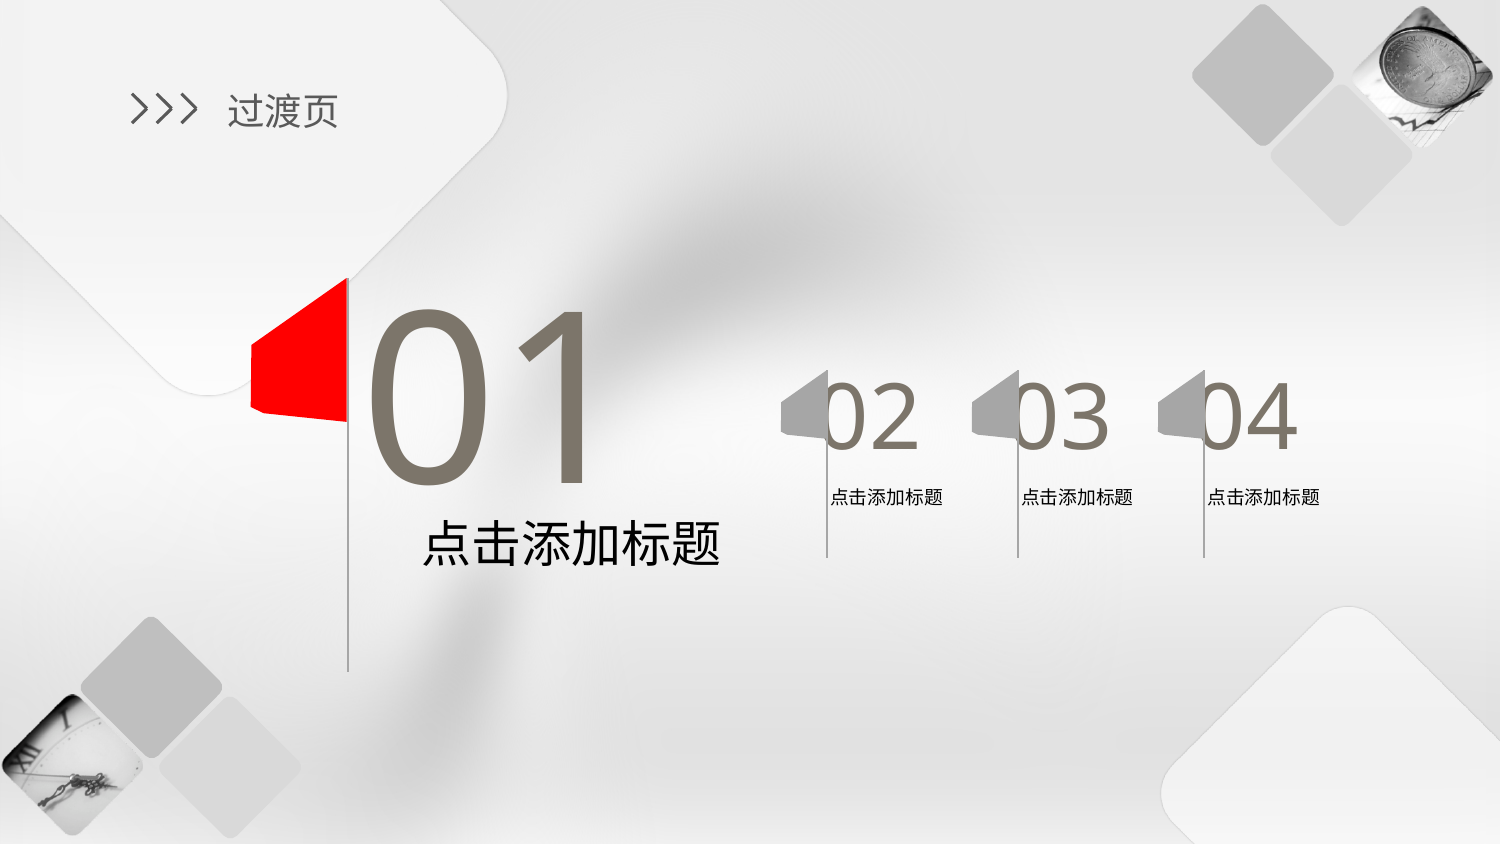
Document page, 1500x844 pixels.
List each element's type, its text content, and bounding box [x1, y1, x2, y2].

picture [0, 0, 1500, 844]
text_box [131, 93, 197, 124]
text_box 过渡页 [212, 80, 355, 141]
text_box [775, 350, 1327, 558]
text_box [239, 236, 805, 673]
